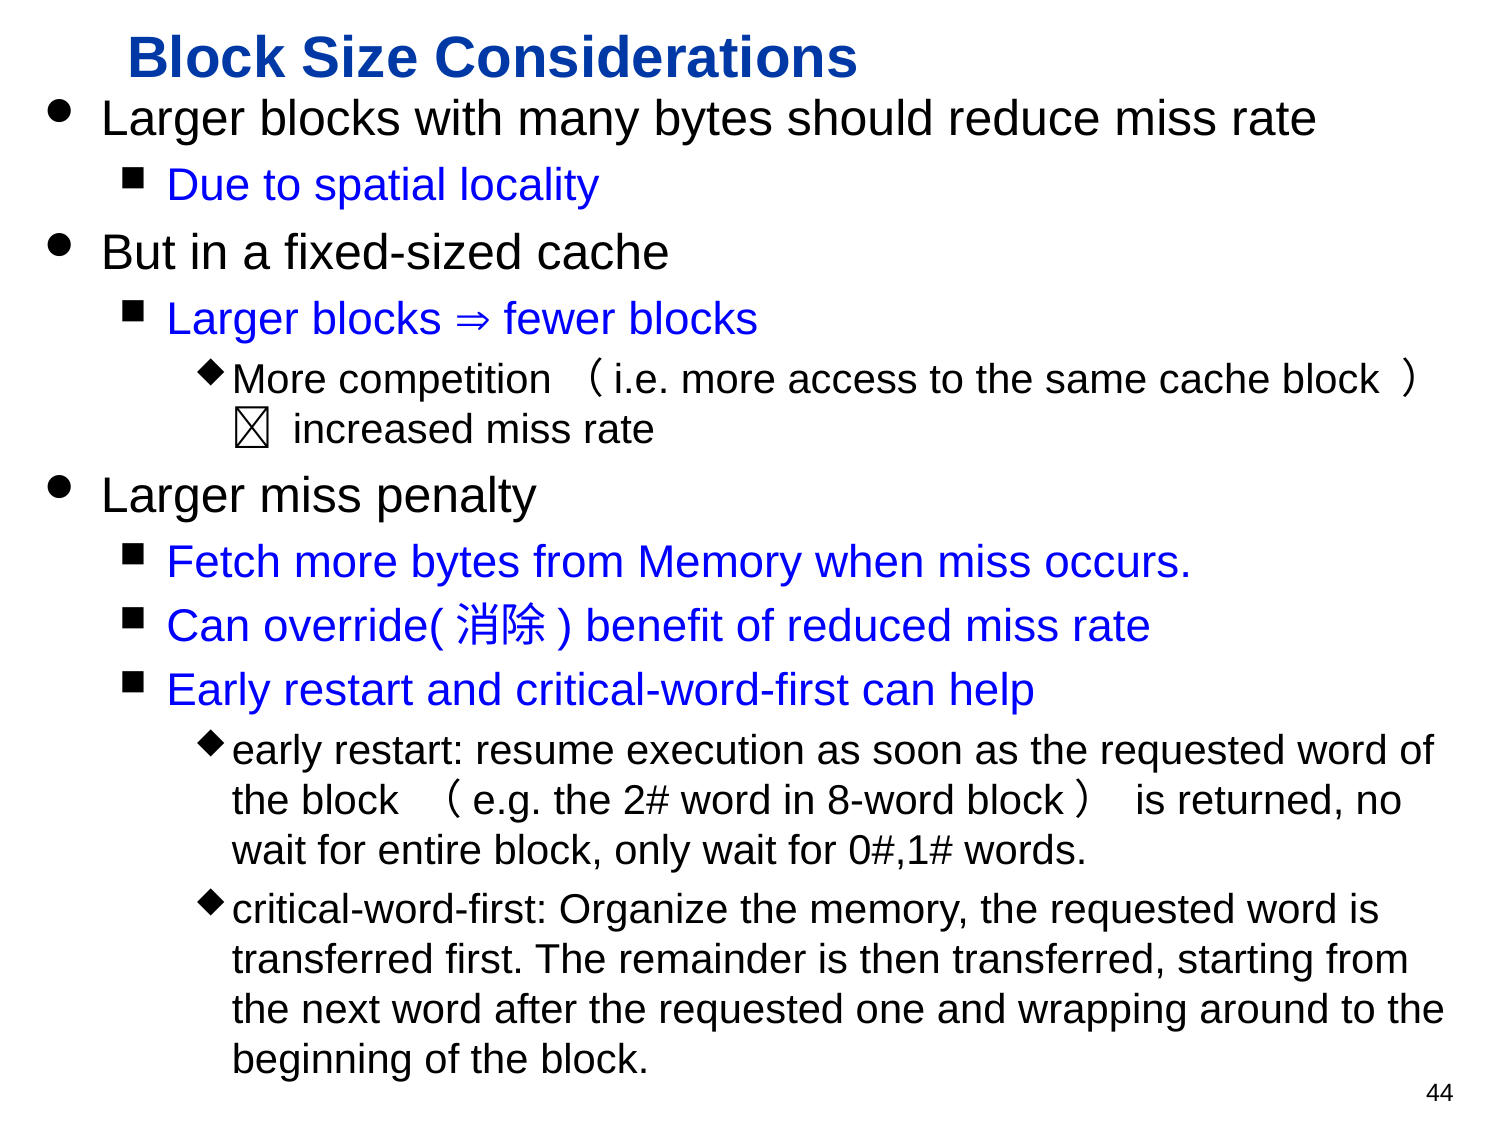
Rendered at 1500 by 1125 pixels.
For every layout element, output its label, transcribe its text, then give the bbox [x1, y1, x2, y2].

slide_number 44 [1131, 1061, 1469, 1122]
title Block Size Considerations [112, 10, 1468, 78]
list Larger blocks with many bytes should reduce miss rate Due to spatial locality But in a fixed-sized cache Larger blocks  fewer blocks More competition（i.e. more access to the same cache block ）  increased miss rate Larger miss penalty Fetch more bytes from Memory when miss occurs. Can override(消除) benefit of reduced miss rate Early restart and critical-word-first can help early restart: resume execution as soon as the requested word of the block （e.g. the 2# word in 8-word block） is returned, no wait for entire block, only wait for 0#,1# words. critical-word-first: Organize the memory, the requested word is transferred first. The remainder is then transferred, starting from the next word after the requested one and wrapping around to the beginning of the block. [29, 78, 1472, 917]
